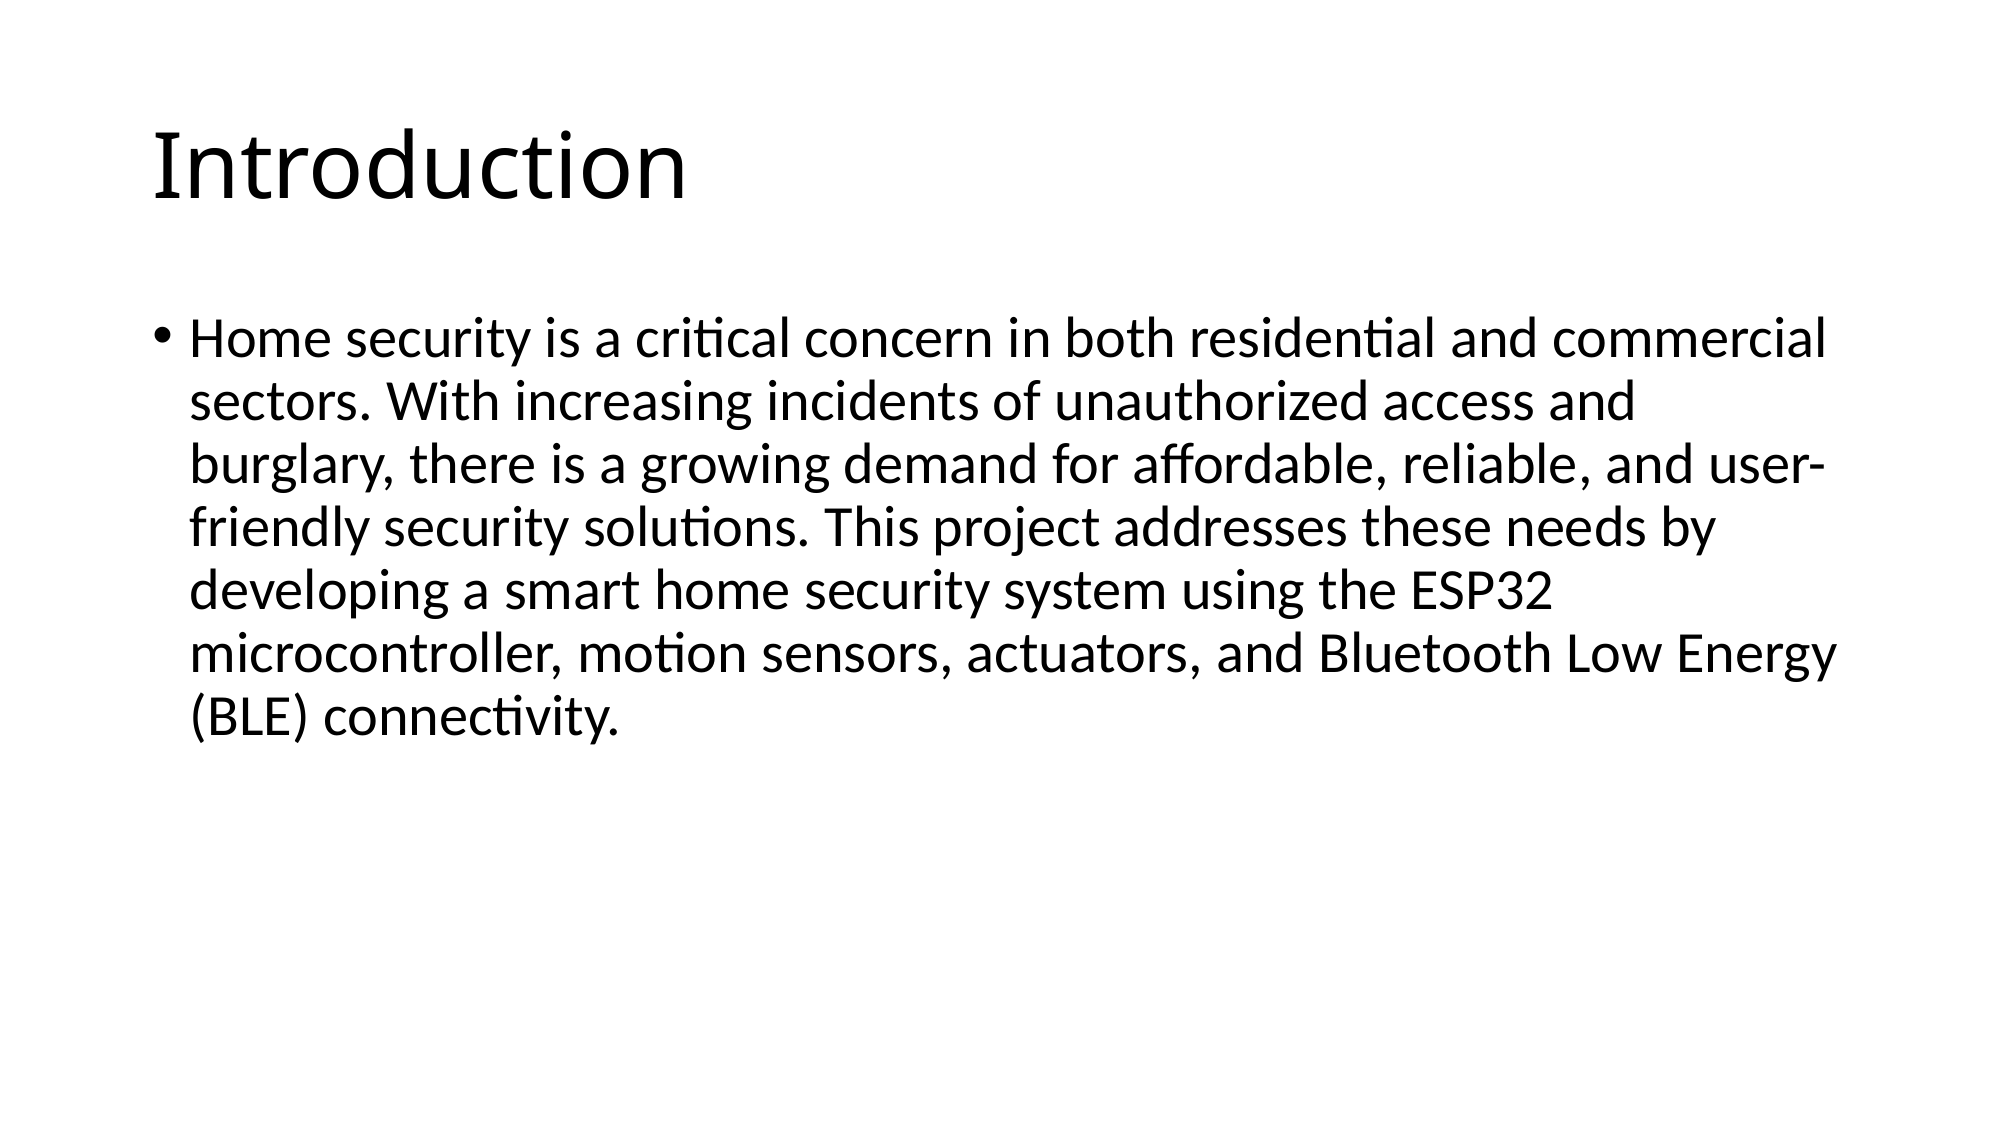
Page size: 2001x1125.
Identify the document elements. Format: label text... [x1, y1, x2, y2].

title Introduction [137, 59, 1863, 278]
list Home security is a critical concern in both residential and commercial sectors. With increasing incidents of unauthorized access and burglary, there is a growing demand for affordable, reliable, and user-friendly security solutions. This project addresses these needs by developing a smart home security system using the ESP32 microcontroller, motion sensors, actuators, and Bluetooth Low Energy (BLE) connectivity. [137, 299, 1863, 1014]
